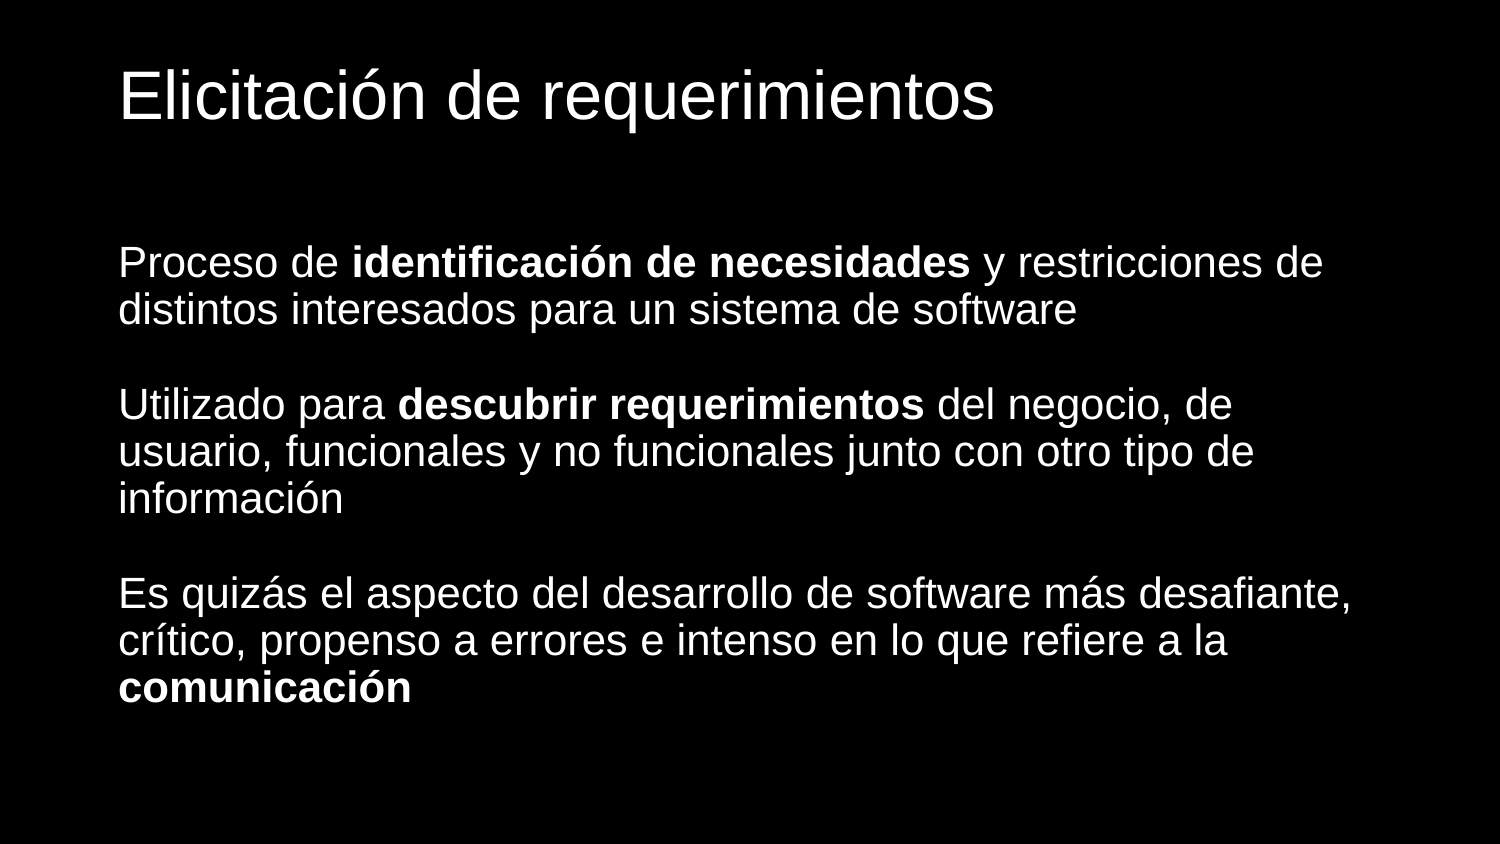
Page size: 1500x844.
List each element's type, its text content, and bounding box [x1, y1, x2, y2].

list Proceso de identificación de necesidades y restricciones de distintos interesados para un sistema de software Utilizado para descubrir requerimientos del negocio, de usuario, funcionales y no funcionales junto con otro tipo de información Es quizás el aspecto del desarrollo de software más desafiante, crítico, propenso a errores e intenso en lo que refiere a la comunicación [103, 224, 1397, 760]
title Elicitación de requerimientos [103, 44, 1397, 208]
